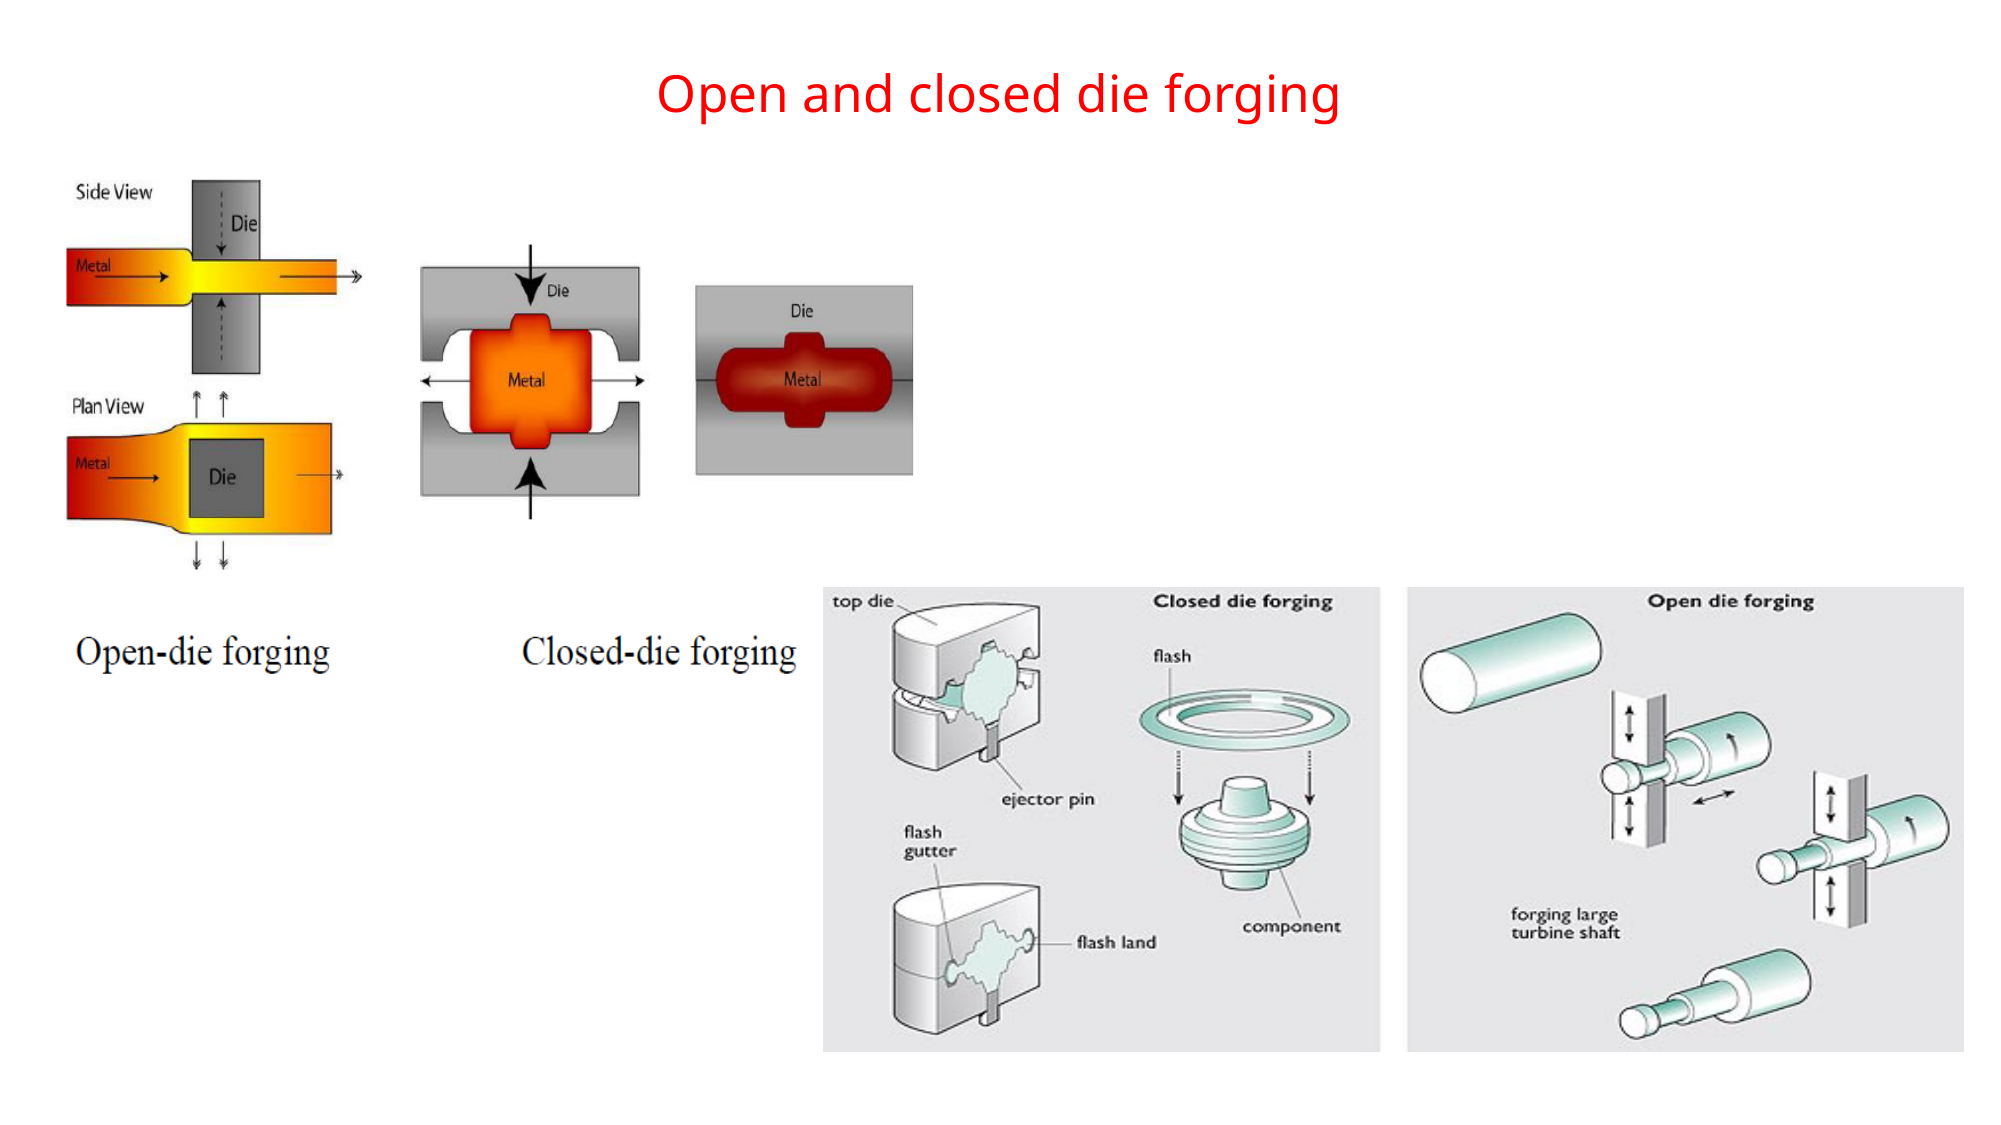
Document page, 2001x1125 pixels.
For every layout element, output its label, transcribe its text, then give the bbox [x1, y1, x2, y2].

picture [823, 587, 1964, 1052]
title Open and closed die forging [137, 59, 1863, 131]
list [38, 155, 928, 707]
